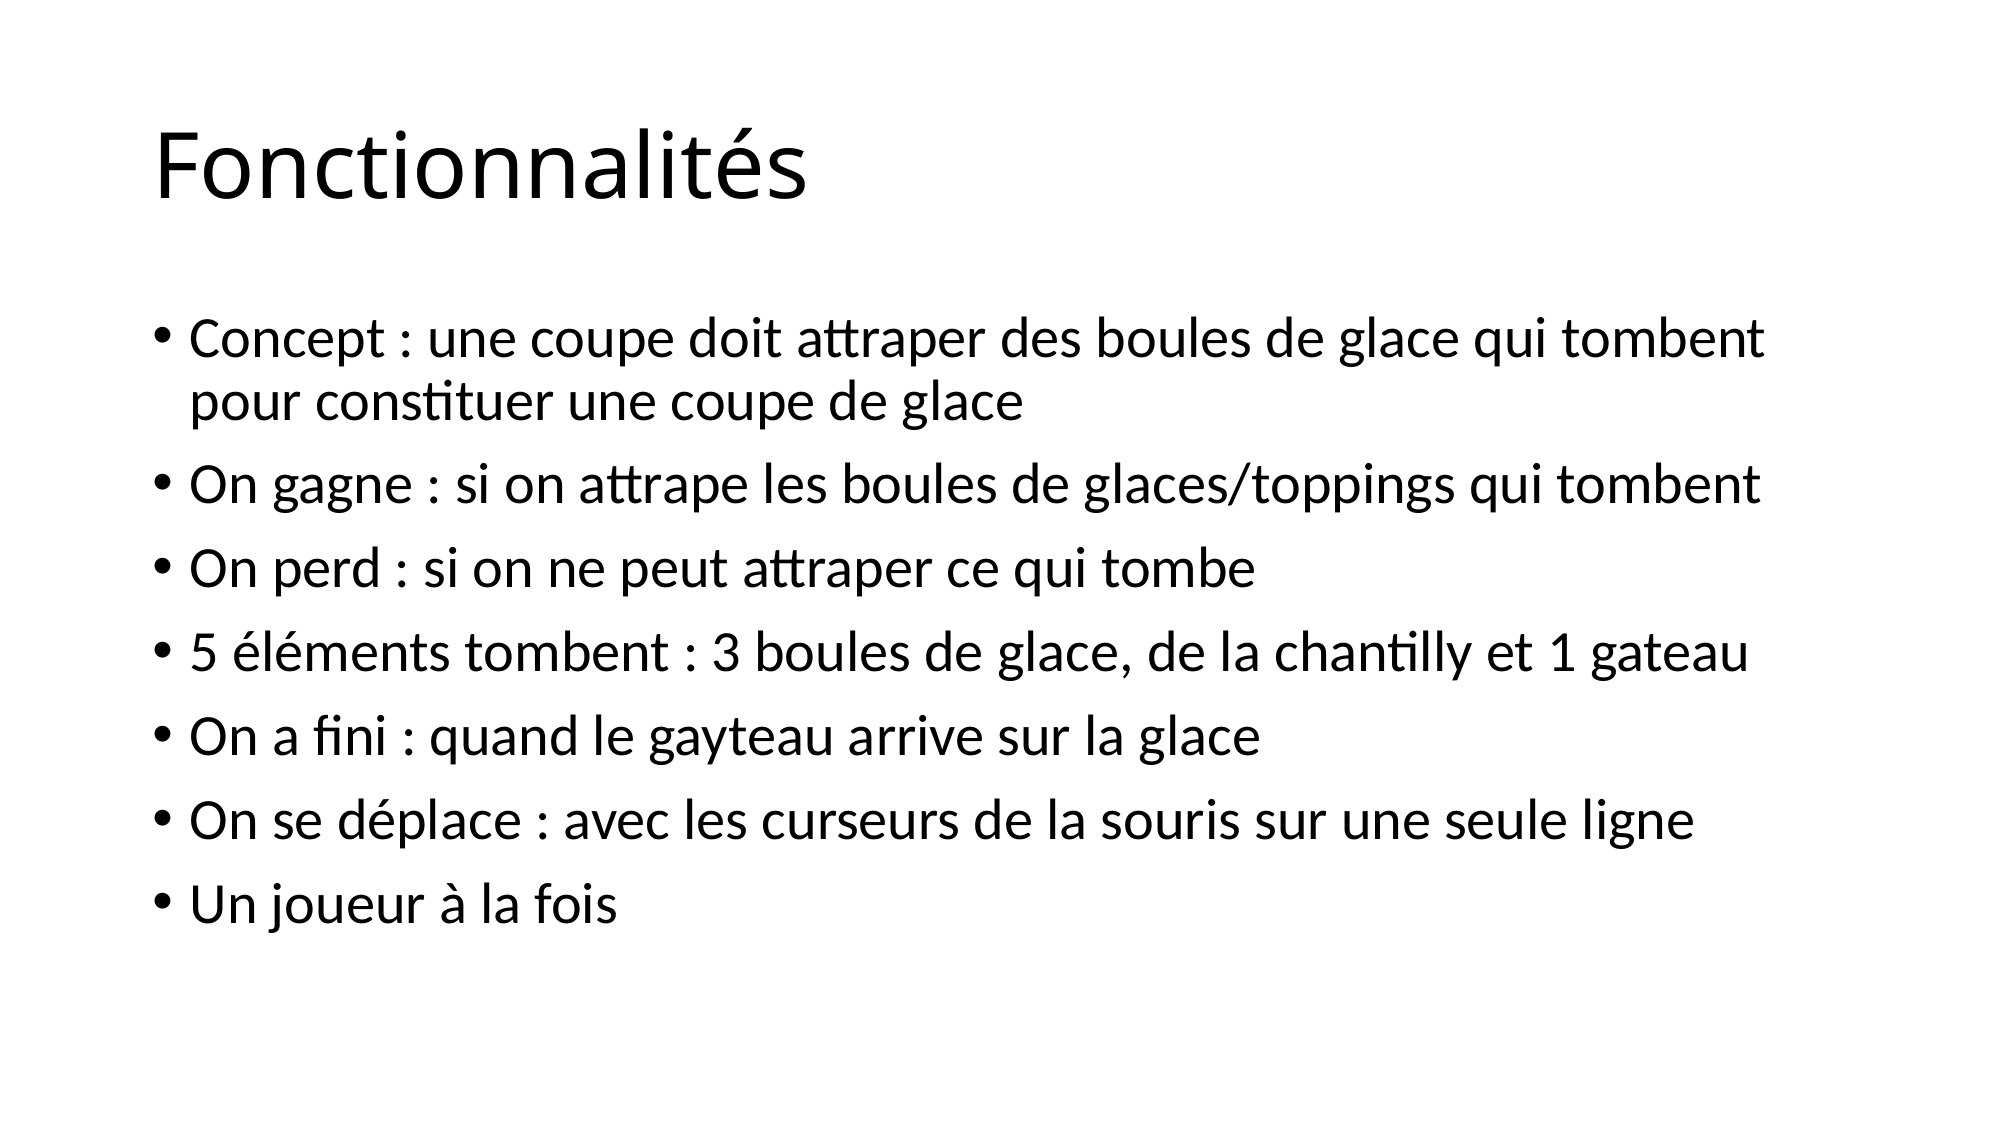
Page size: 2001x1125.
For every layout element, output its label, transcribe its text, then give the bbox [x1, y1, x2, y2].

title Fonctionnalités [137, 59, 1863, 278]
list Concept : une coupe doit attraper des boules de glace qui tombent pour constituer une coupe de glace On gagne : si on attrape les boules de glaces/toppings qui tombent On perd : si on ne peut attraper ce qui tombe 5 éléments tombent : 3 boules de glace, de la chantilly et 1 gateau On a fini : quand le gayteau arrive sur la glace On se déplace : avec les curseurs de la souris sur une seule ligne Un joueur à la fois [137, 299, 1863, 1014]
